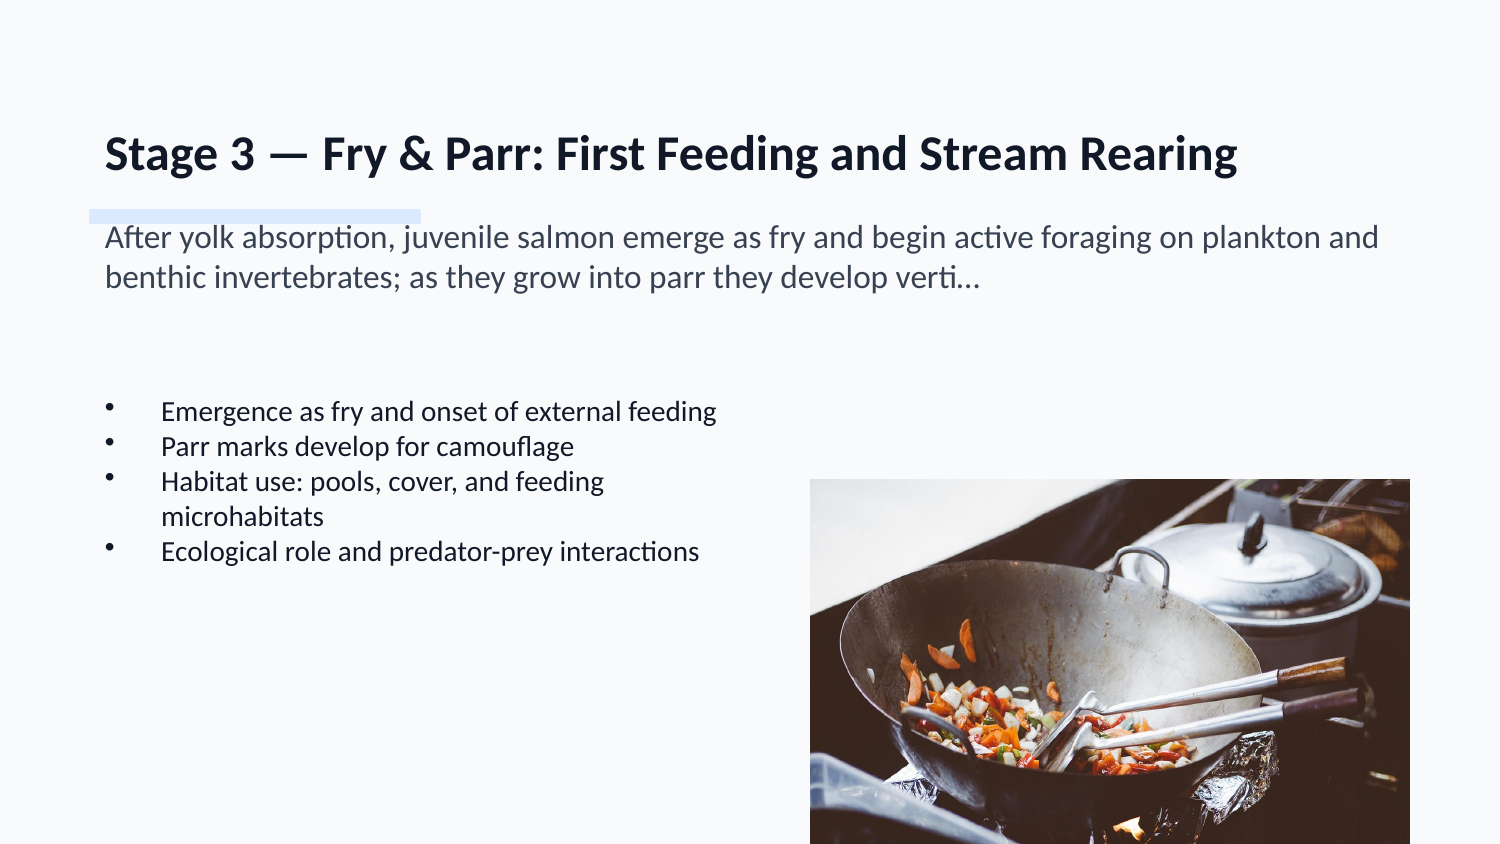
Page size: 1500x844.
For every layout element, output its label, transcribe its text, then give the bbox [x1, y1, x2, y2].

picture [809, 479, 1410, 844]
text_box Stage 3 — Fry & Parr: First Feeding and Stream Rearing [89, 104, 1410, 195]
text_box After yolk absorption, juvenile salmon emerge as fry and begin active foraging on plankton and benthic invertebrates; as they grow into parr they develop verti… [89, 207, 1410, 303]
text_box Emergence as fry and onset of external feeding Parr marks develop for camouflage Habitat use: pools, cover, and feeding microhabitats Ecological role and predator-prey interactions [89, 385, 780, 575]
